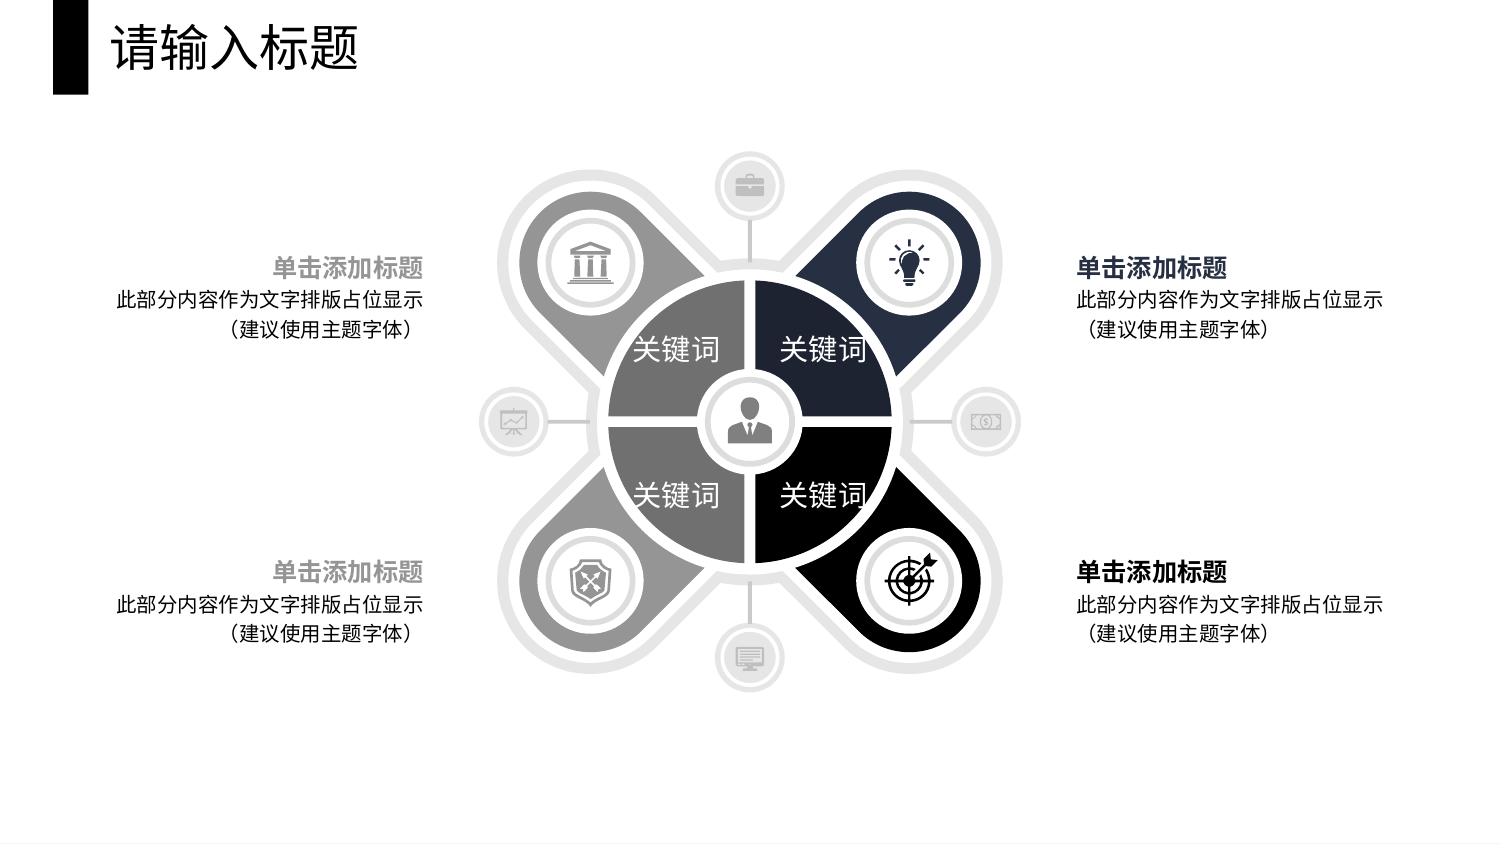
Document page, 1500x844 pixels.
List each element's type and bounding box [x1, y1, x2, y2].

text_box [1064, 556, 1471, 646]
text_box [1064, 251, 1471, 342]
text_box [29, 556, 436, 646]
text_box [52, 0, 396, 95]
text_box [29, 251, 436, 342]
text_box [475, 147, 1025, 696]
